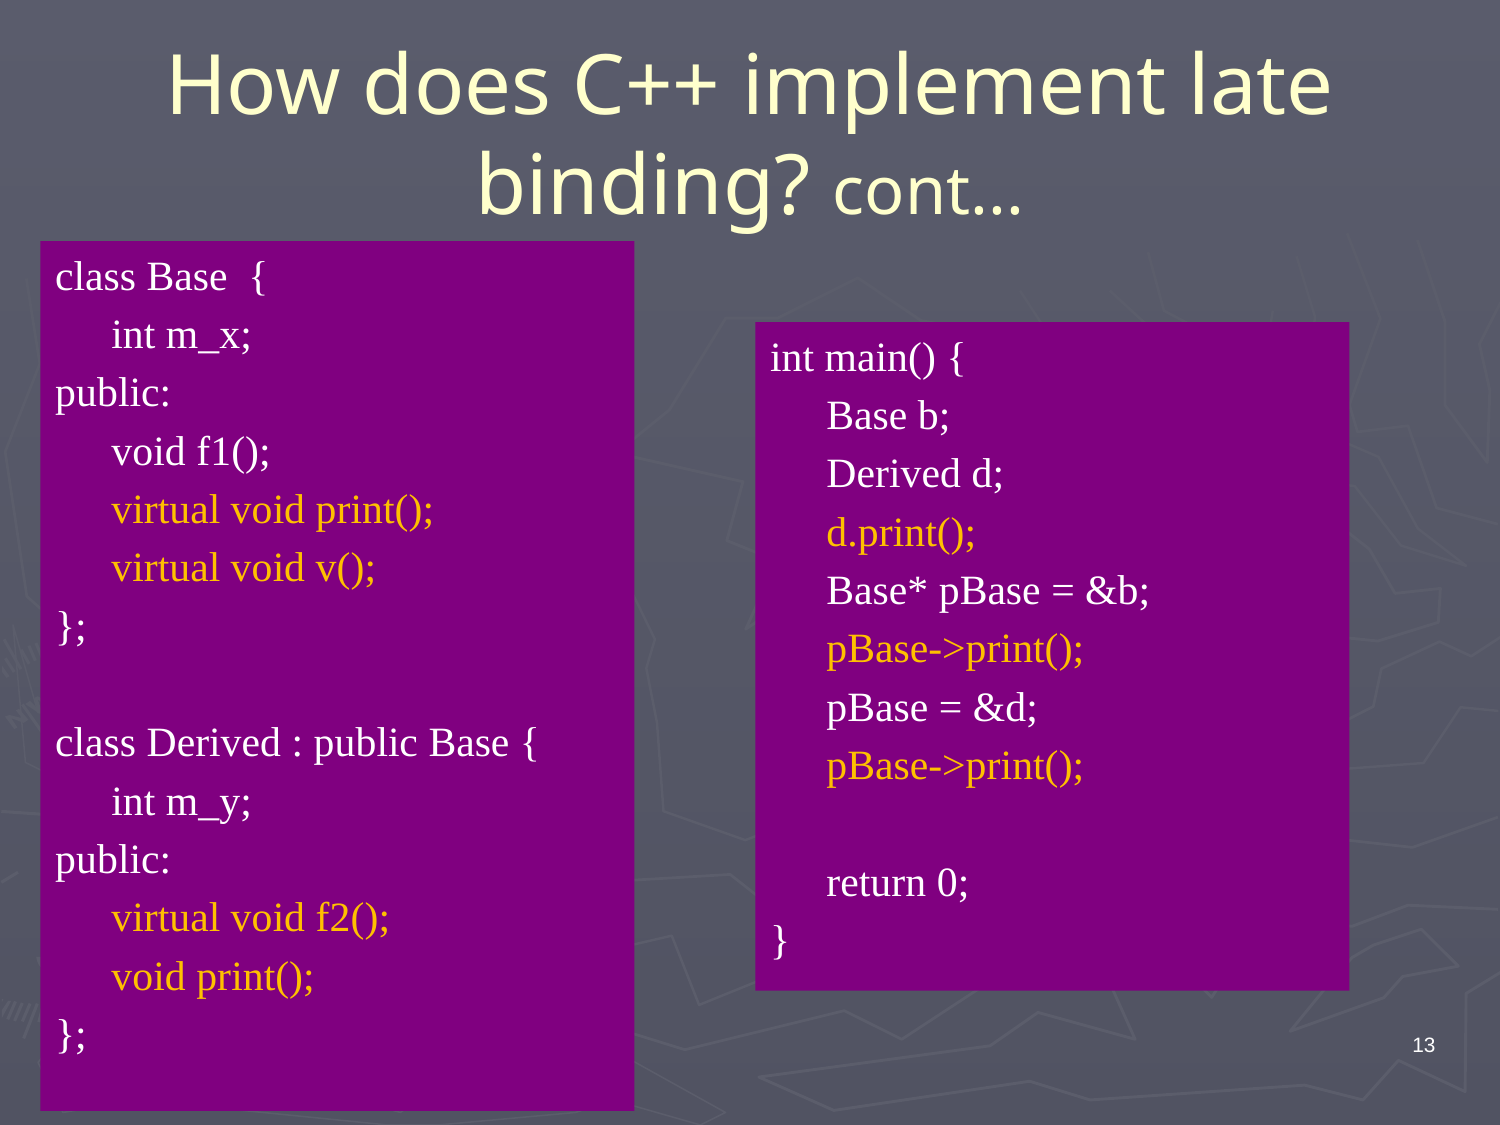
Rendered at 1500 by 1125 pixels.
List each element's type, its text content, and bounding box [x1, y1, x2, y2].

text_box int main() { Base b; Derived d; d.print(); Base* pBase = &b; pBase->print(); pBase = &d; pBase->print(); return 0; } [755, 322, 1350, 991]
text_box class Base { int m_x; public: void f1(); virtual void print(); virtual void v(); }; class Derived : public Base { int m_y; public: virtual void f2(); void print(); }; [40, 241, 635, 1111]
slide_number 13 [1074, 1024, 1451, 1103]
title How does C++ implement late binding? cont... [49, 37, 1451, 225]
